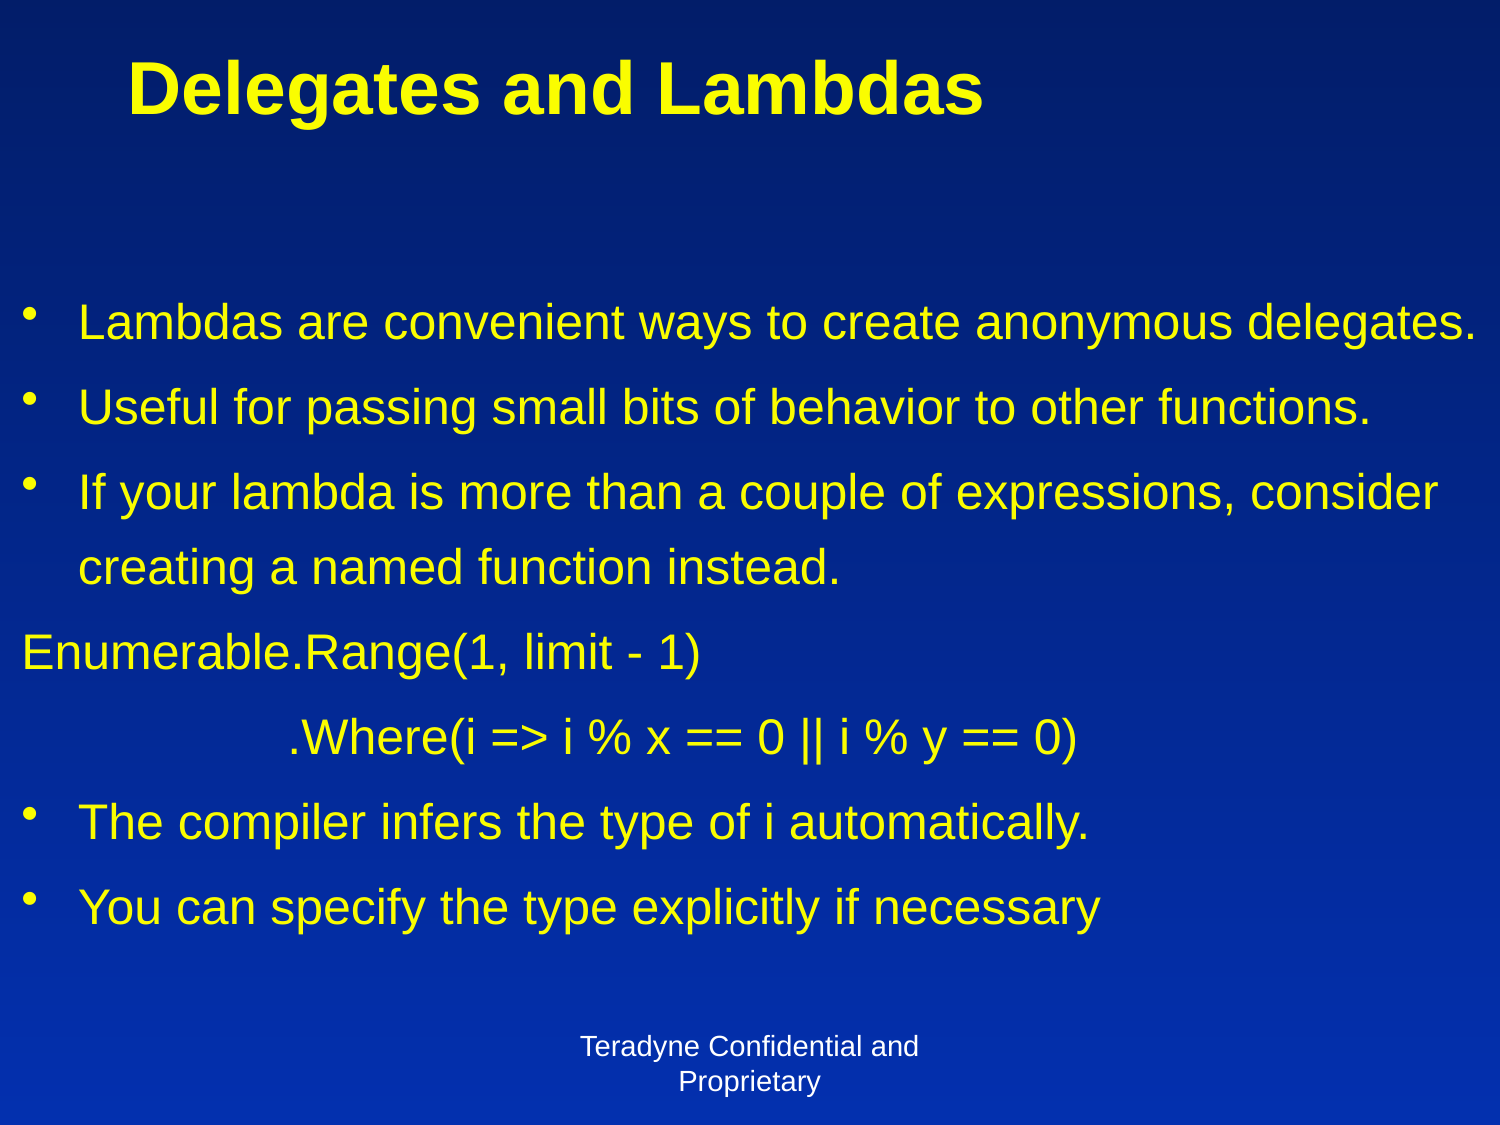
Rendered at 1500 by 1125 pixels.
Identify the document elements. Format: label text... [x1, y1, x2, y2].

footer Teradyne Confidential and Proprietary [512, 1024, 988, 1101]
list Lambdas are convenient ways to create anonymous delegates. Useful for passing small bits of behavior to other functions. If your lambda is more than a couple of expressions, consider creating a named function instead. Enumerable.Range(1, limit - 1) .Where(i => i % x == 0 || i % y == 0) The compiler infers the type of i automatically. You can specify the type explicitly if necessary [0, 200, 1500, 1009]
title Delegates and Lambdas [112, 37, 1388, 138]
